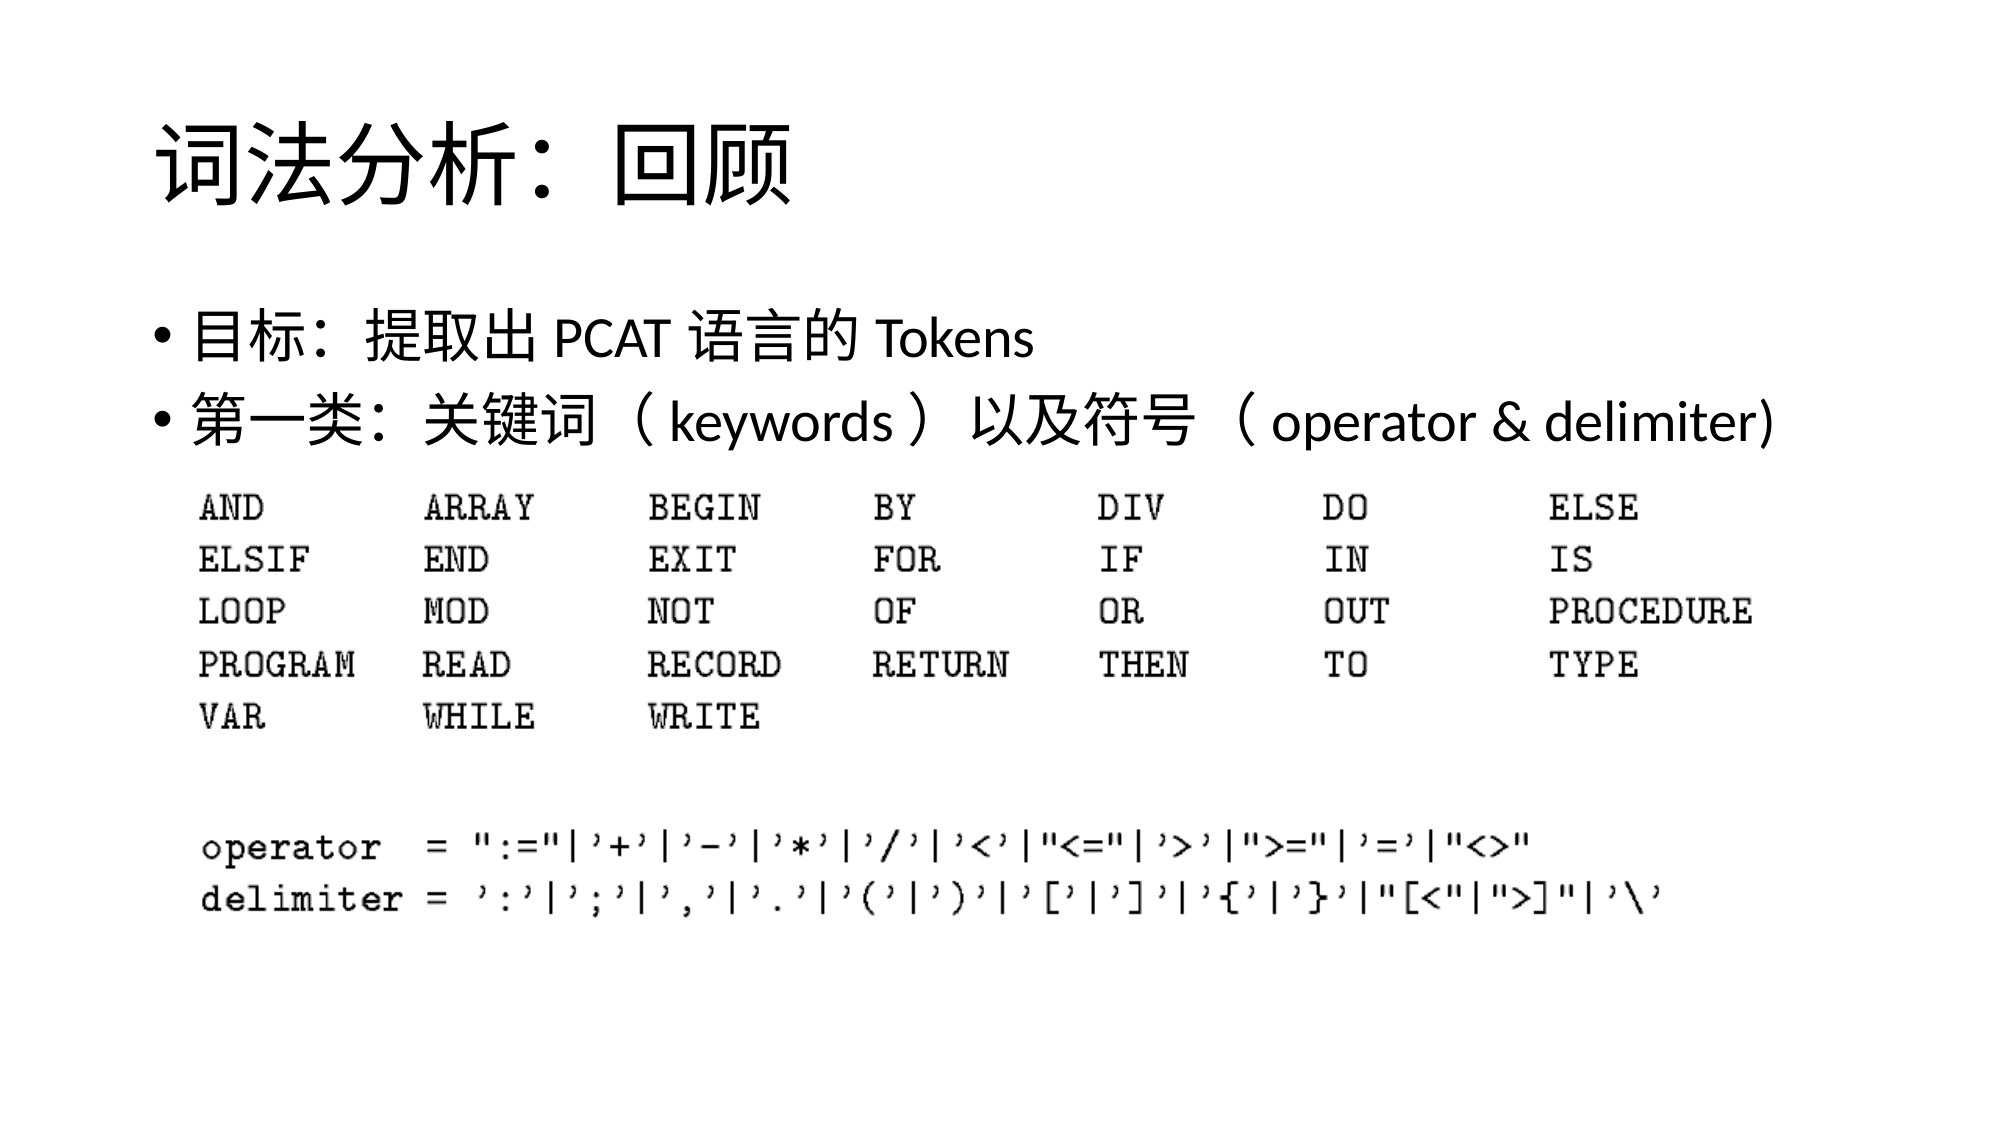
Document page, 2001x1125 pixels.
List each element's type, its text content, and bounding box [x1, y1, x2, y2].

list 目标：提取出PCAT语言的Tokens 第一类：关键词（keywords）以及符号（operator & delimiter) [137, 299, 1863, 1014]
title 词法分析：回顾 [137, 59, 1863, 278]
picture [169, 462, 1805, 751]
picture [187, 803, 1693, 930]
